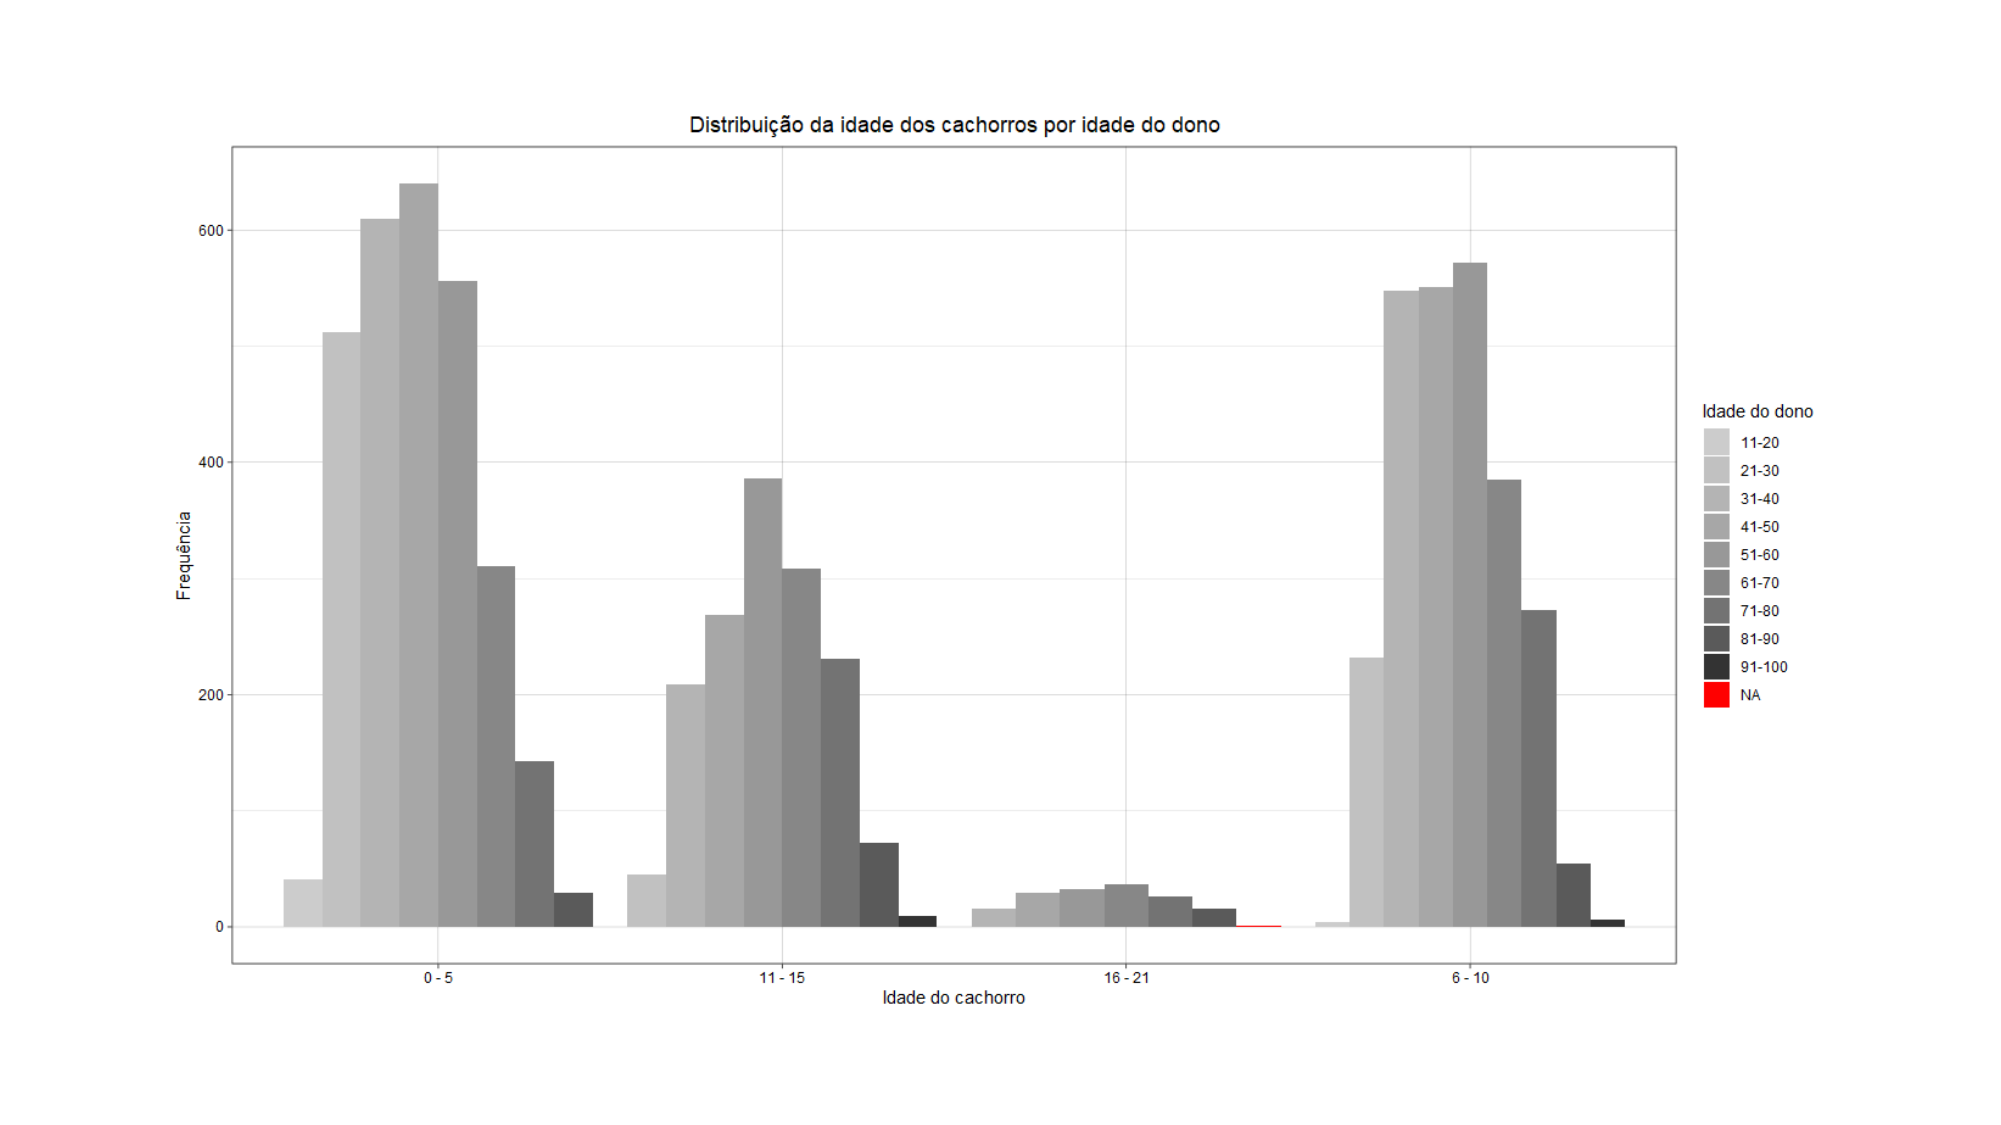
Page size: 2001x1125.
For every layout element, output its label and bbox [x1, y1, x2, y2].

list [168, 108, 1832, 1017]
